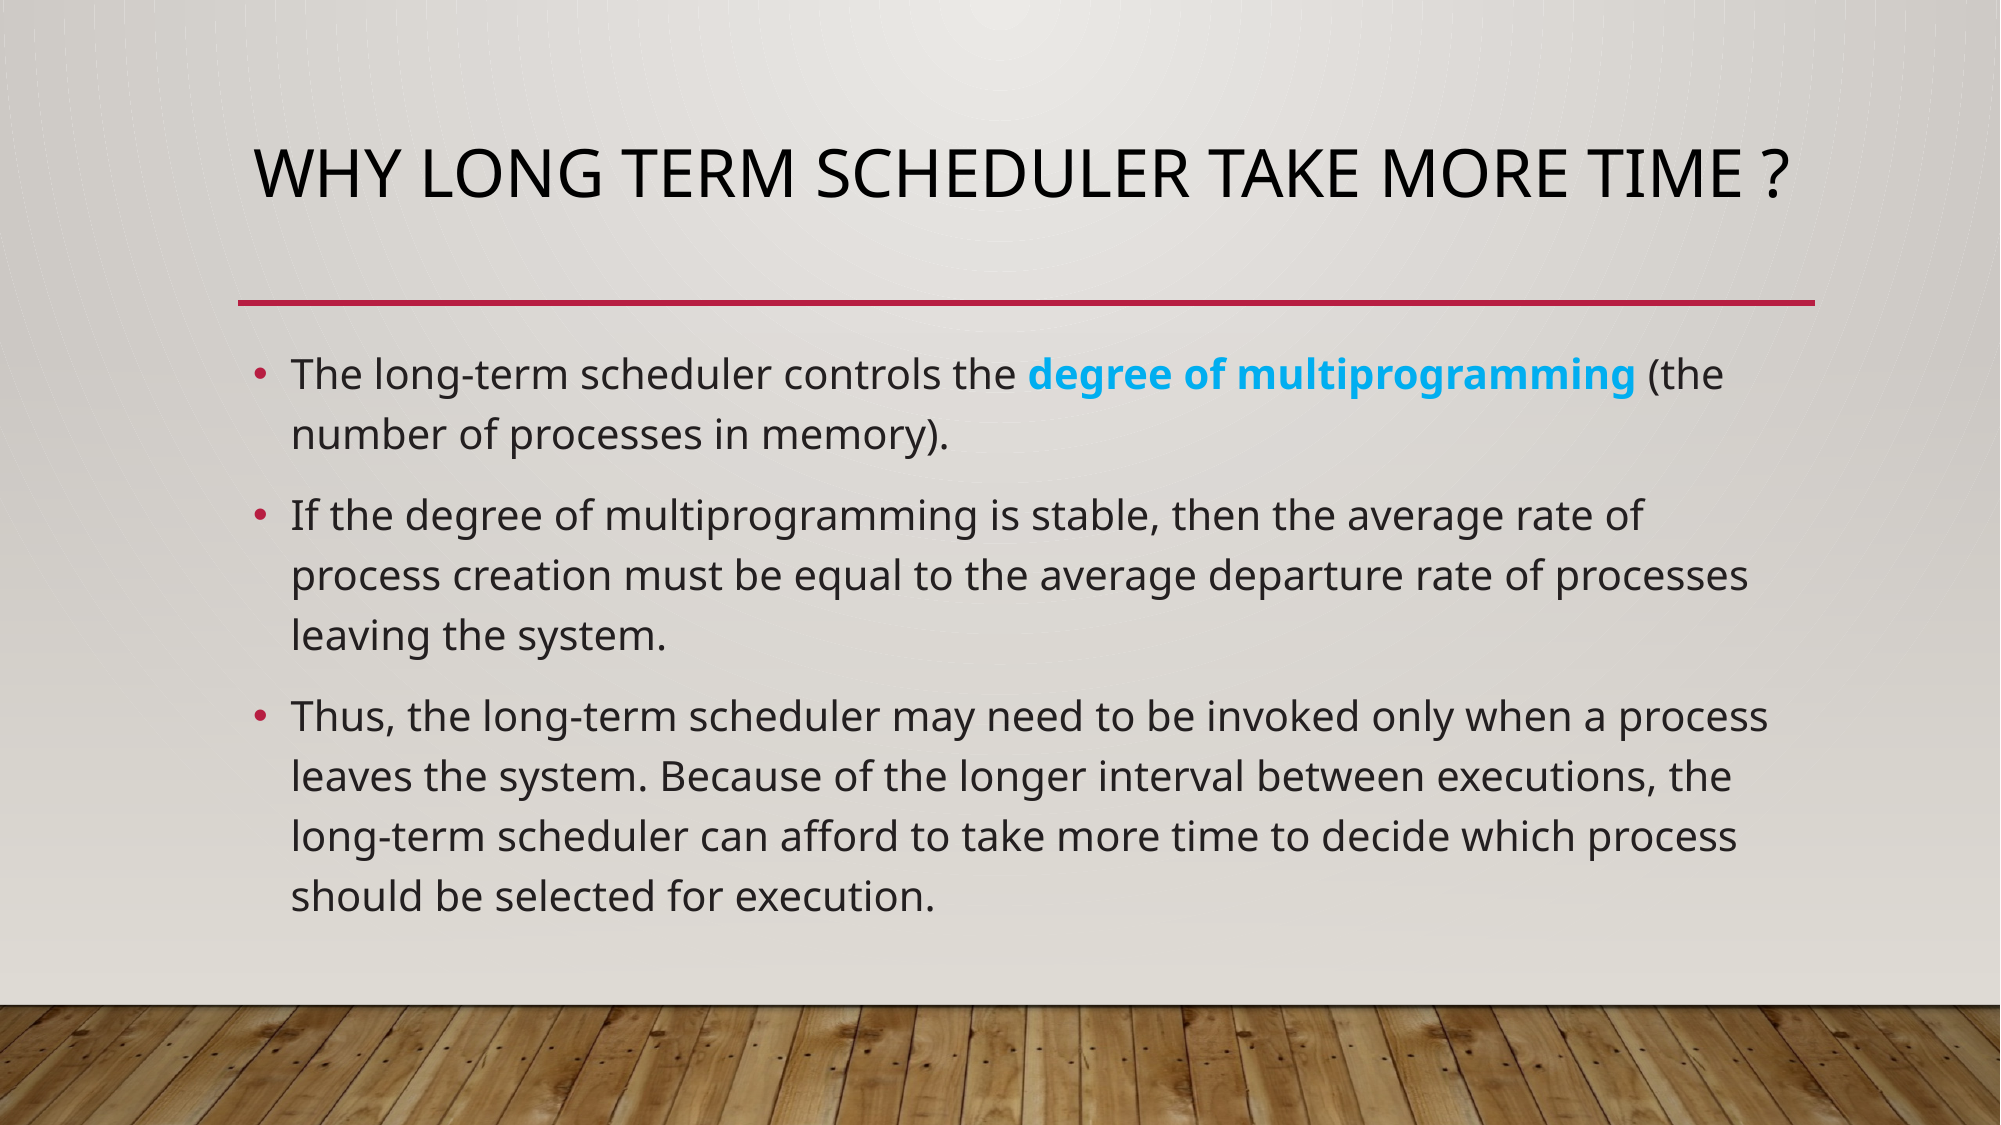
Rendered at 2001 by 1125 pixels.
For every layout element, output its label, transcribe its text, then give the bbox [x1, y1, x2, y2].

picture [0, 1005, 2000, 1125]
title Why long term scheduler take more time ? [238, 131, 1814, 305]
list The long-term scheduler controls the degree of multiprogramming (the number of processes in memory). If the degree of multiprogramming is stable, then the average rate of process creation must be equal to the average departure rate of processes leaving the system. Thus, the long-term scheduler may need to be invoked only when a process leaves the system. Because of the longer interval between executions, the long-term scheduler can afford to take more time to decide which process should be selected for execution. [238, 330, 1814, 897]
